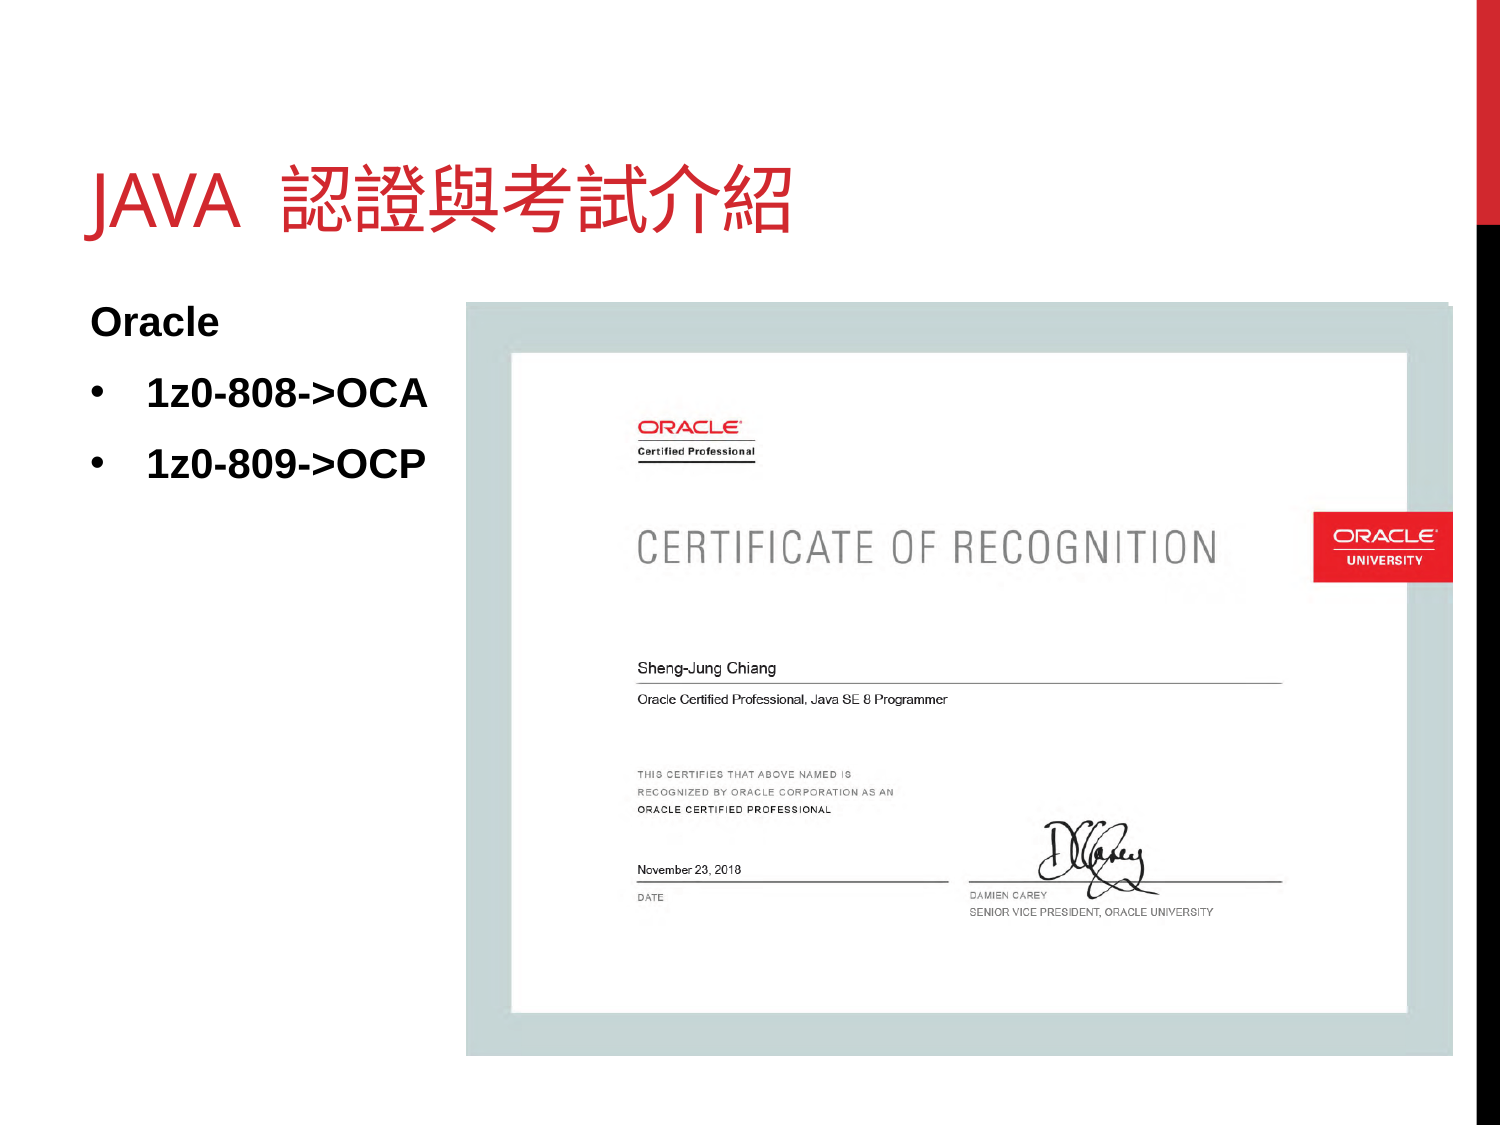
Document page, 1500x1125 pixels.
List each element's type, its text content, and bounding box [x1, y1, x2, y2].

list Oracle 1z0-808->OCA 1z0-809->OCP [75, 287, 1325, 1005]
title Java 認證與考試介紹 [75, 25, 1025, 250]
picture [465, 302, 1453, 1057]
